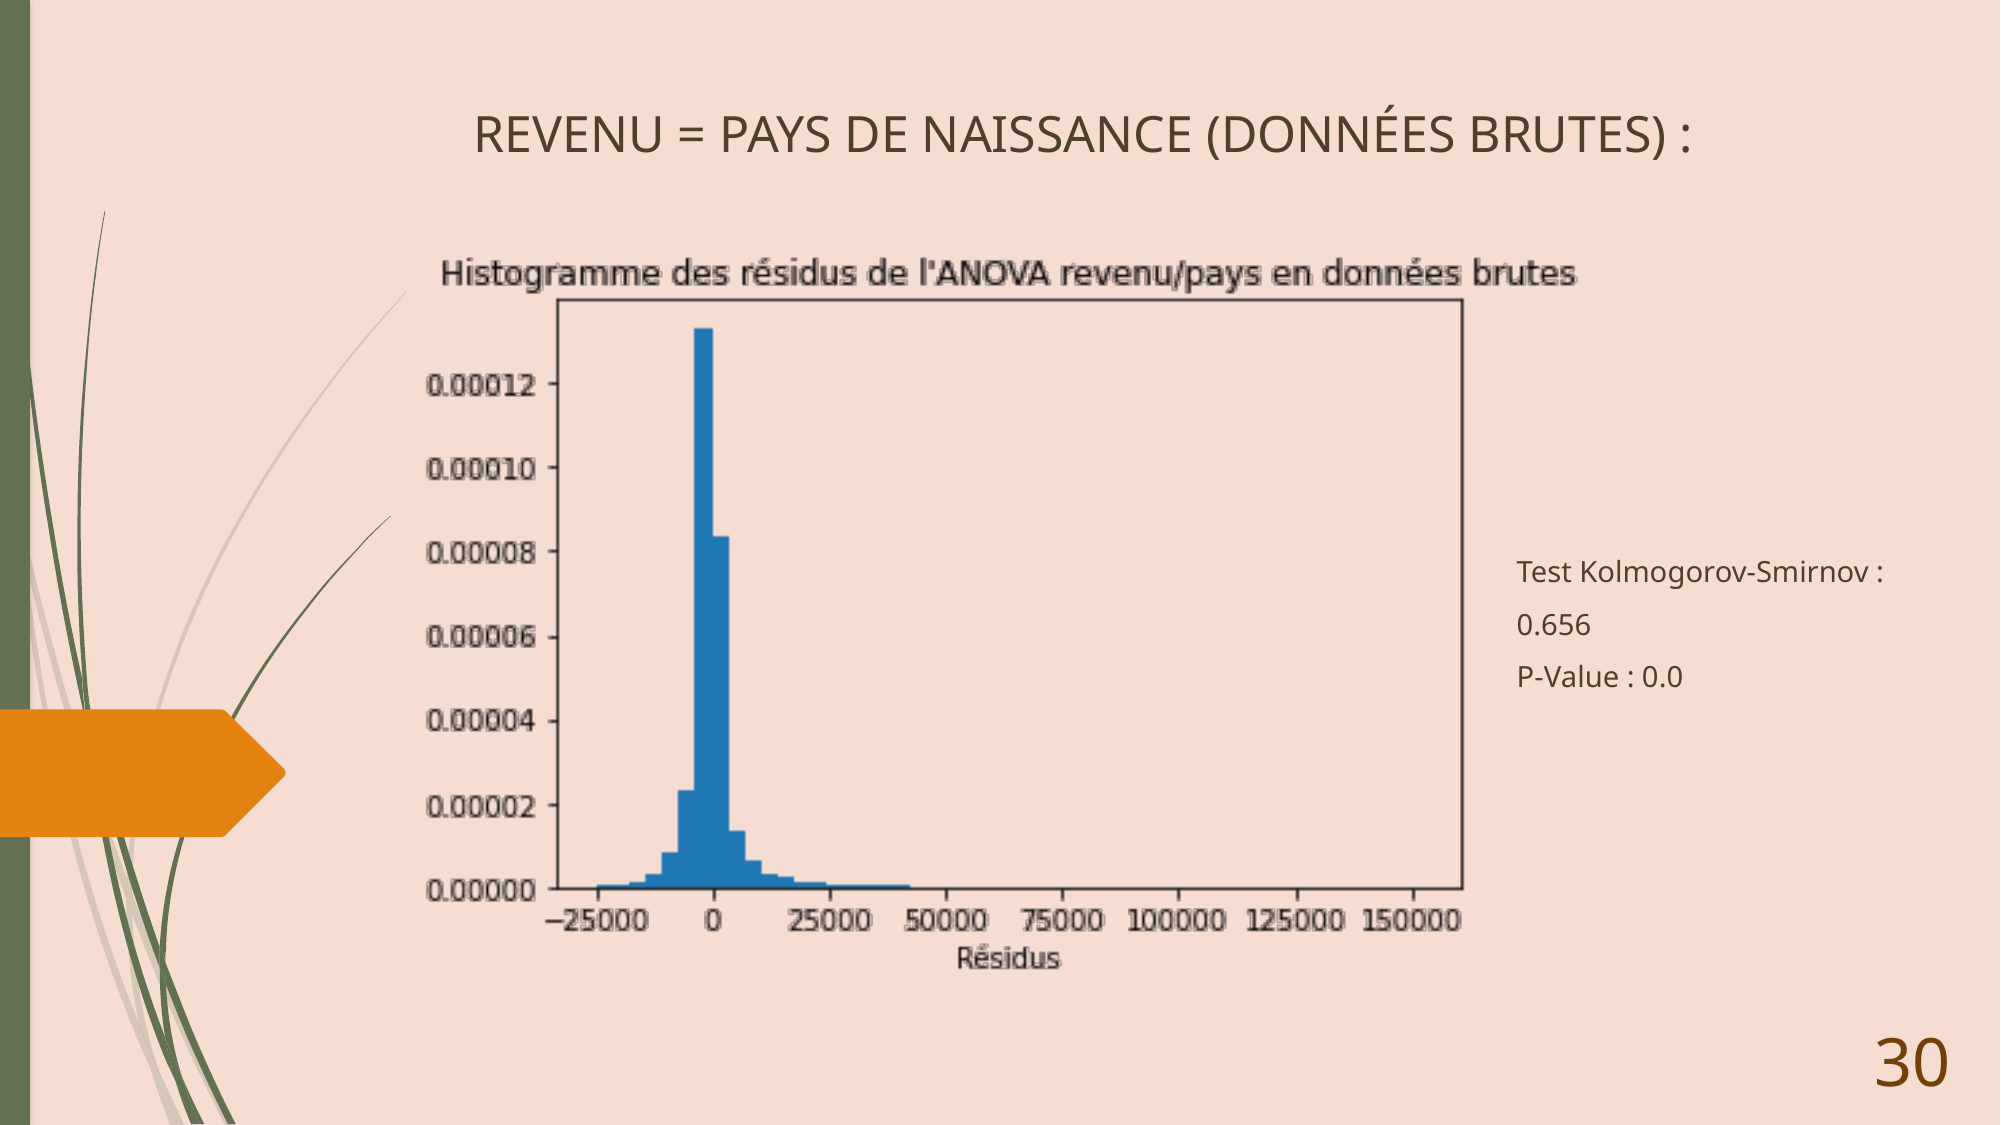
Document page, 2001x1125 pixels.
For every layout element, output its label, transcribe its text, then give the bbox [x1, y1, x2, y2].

picture [405, 240, 1595, 992]
title REVENU = PAYS DE NAISSANCE (DONNÉES BRUTES) : [306, 65, 1862, 240]
text_box Test Kolmogorov-Smirnov : 0.656 P-Value : 0.0 [1597, 528, 1954, 703]
text_box 30 [1832, 1023, 1966, 1107]
